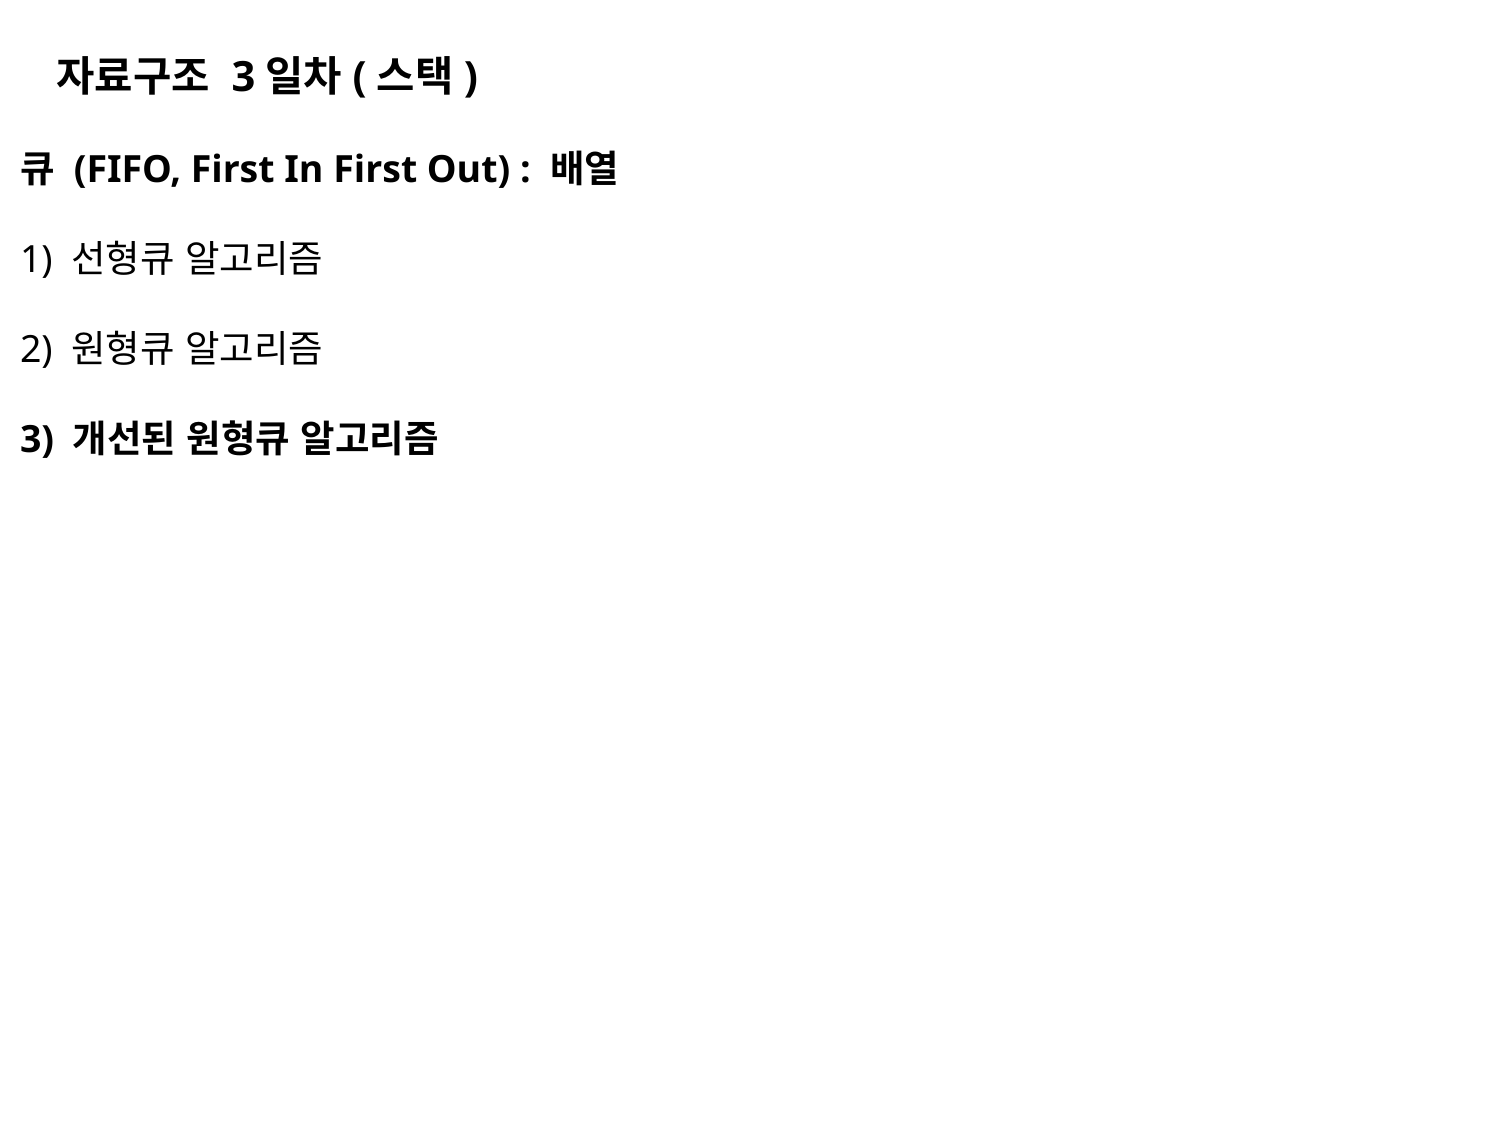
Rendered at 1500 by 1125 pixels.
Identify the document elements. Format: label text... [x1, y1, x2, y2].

text_box 큐 (FIFO, First In First Out) : 배열 1) 선형큐 알고리즘 2) 원형큐 알고리즘 3) 개선된 원형큐 알고리즘 [5, 137, 747, 467]
text_box 자료구조 3일차(스택) [41, 42, 1022, 108]
